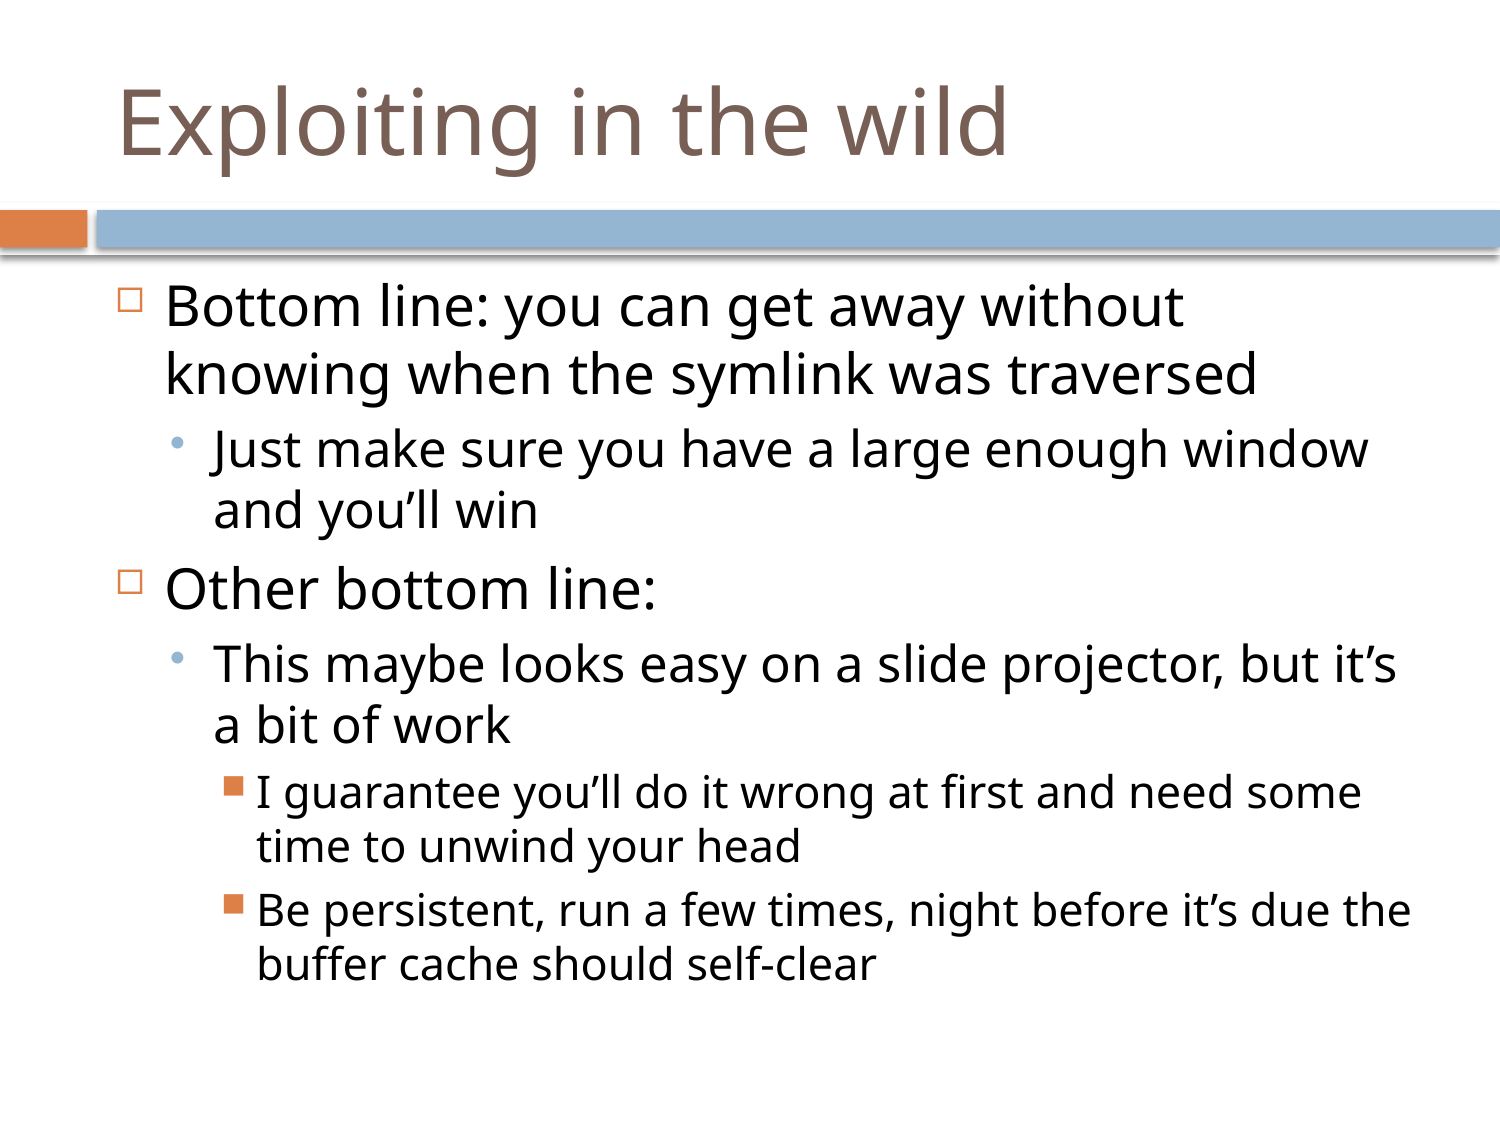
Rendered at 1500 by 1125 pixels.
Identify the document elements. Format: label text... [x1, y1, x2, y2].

list Bottom line: you can get away without knowing when the symlink was traversed Just make sure you have a large enough window and you’ll win Other bottom line: This maybe looks easy on a slide projector, but it’s a bit of work I guarantee you’ll do it wrong at first and need some time to unwind your head Be persistent, run a few times, night before it’s due the buffer cache should self-clear [100, 262, 1438, 1000]
title Exploiting in the wild [100, 37, 1438, 200]
